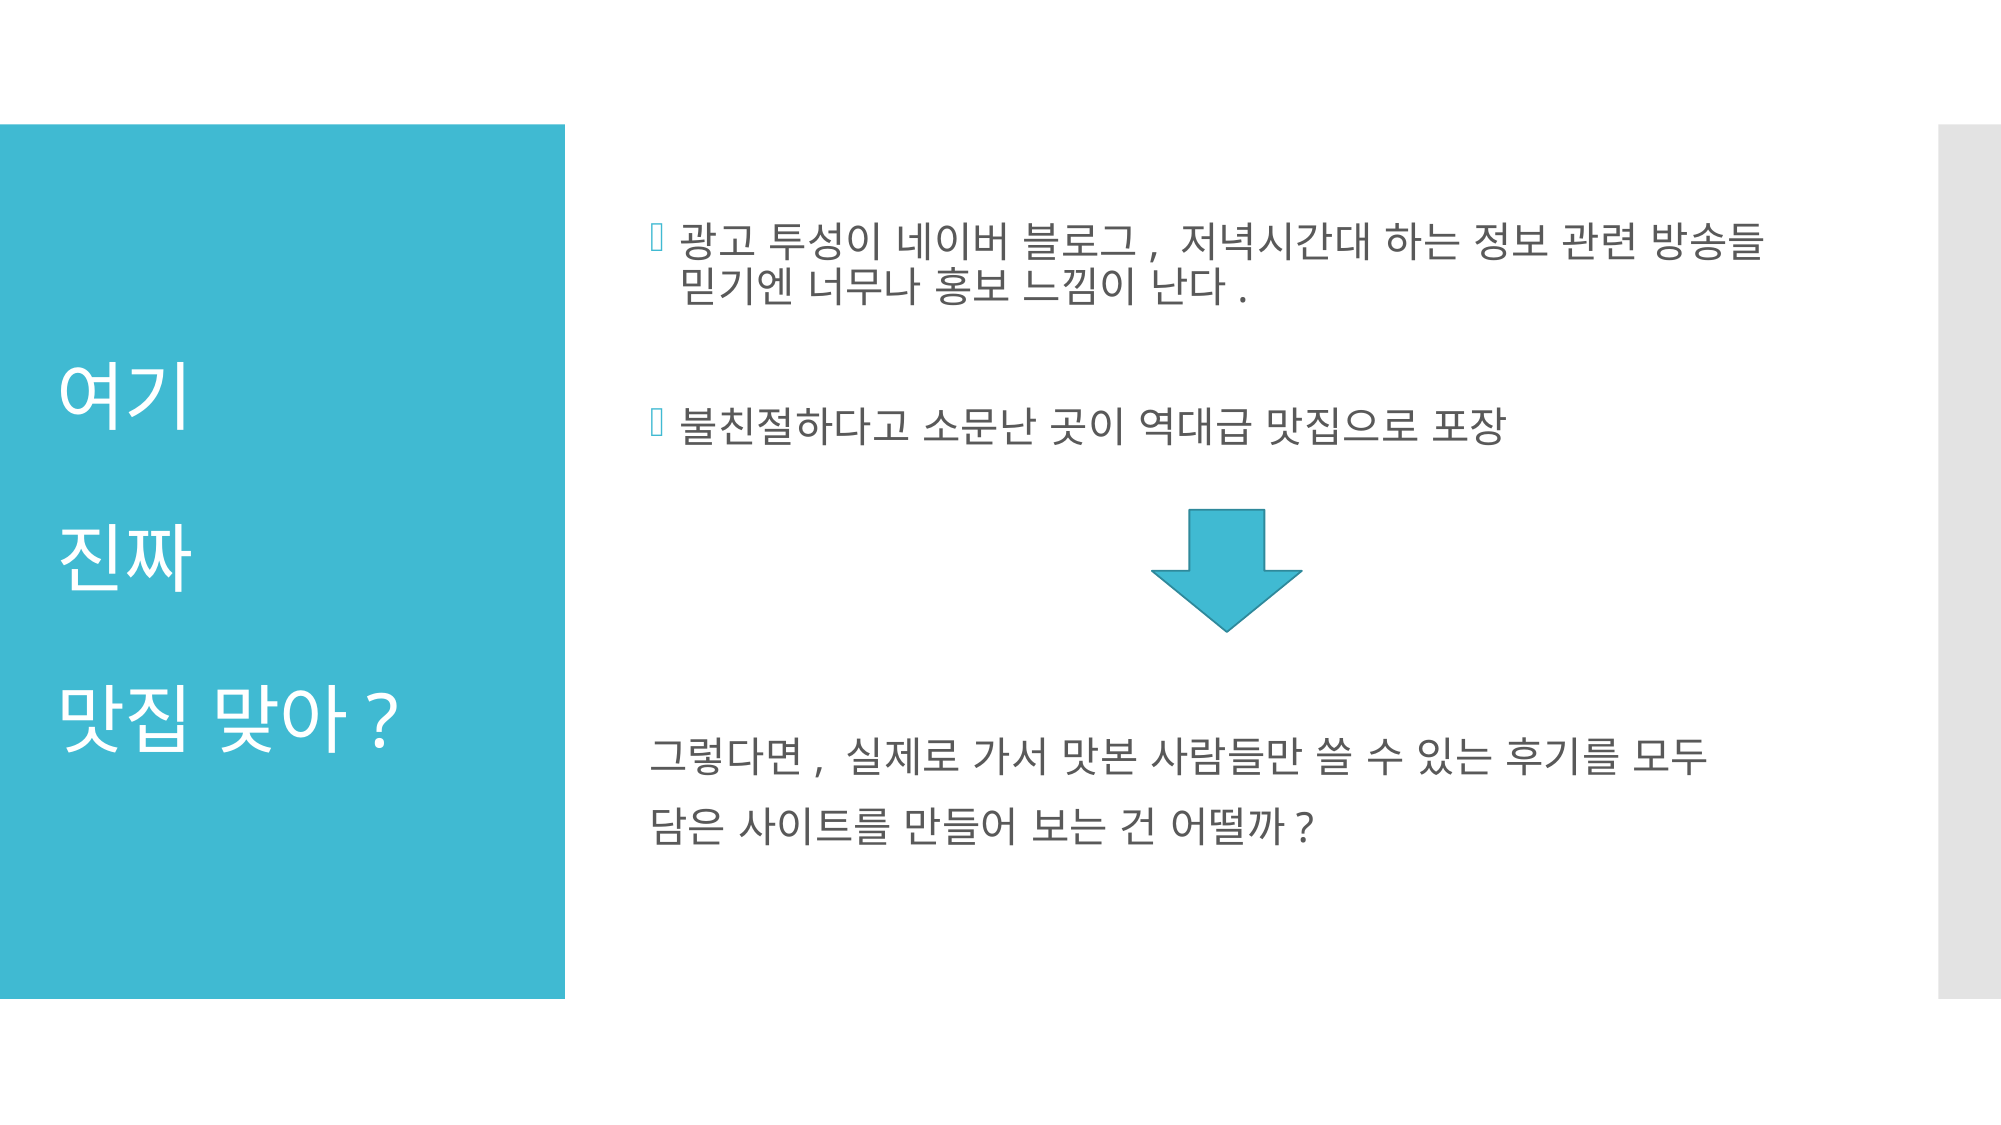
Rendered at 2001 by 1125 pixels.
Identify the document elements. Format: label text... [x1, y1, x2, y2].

list 광고 투성이 네이버 블로그, 저녁시간대 하는 정보 관련 방송들 믿기엔 너무나 홍보 느낌이 난다. 불친절하다고 소문난 곳이 역대급 맛집으로 포장 [634, 141, 1835, 528]
text_box [1151, 508, 1303, 598]
title 여기 진짜 맛집 맞아? [41, 184, 525, 940]
text_box 그렇다면, 실제로 가서 맛본 사람들만 쓸 수 있는 후기를 모두 담은 사이트를 만들어 보는 건 어떨까? [634, 598, 1835, 984]
